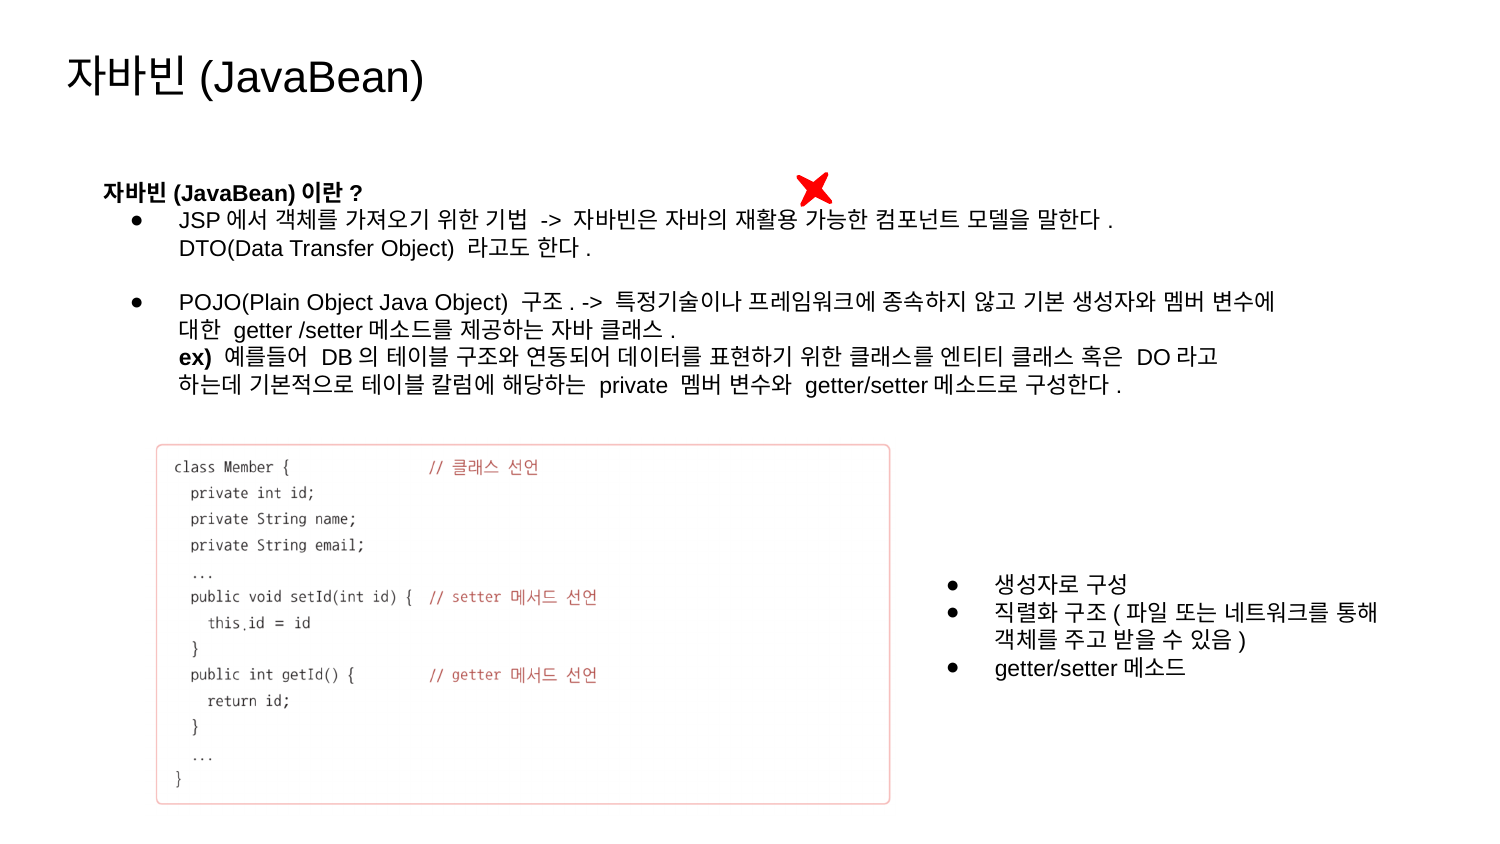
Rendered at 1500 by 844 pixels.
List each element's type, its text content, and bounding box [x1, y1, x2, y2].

text_box 자바빈(JavaBean)이란? JSP에서 객체를 가져오기 위한 기법 -> 자바빈은 자바의 재활용 가능한 컴포넌트 모델을 말한다. DTO(Data Transfer Object) 라고도 한다. POJO(Plain Object Java Object) 구조. -> 특정기술이나 프레임워크에 종속하지 않고 기본 생성자와 멤버 변수에 대한 getter /setter메소드를 제공하는 자바 클래스. ex) 예를들어 DB의 테이블 구조와 연동되어 데이터를 표현하기 위한 클래스를 엔티티 클래스 혹은 DO라고 하는데 기본적으로 테이블 칼럼에 해당하는 private 멤버 변수와 getter/setter메소드로 구성한다. [88, 163, 1301, 413]
text_box [796, 172, 833, 207]
text_box 자바빈(JavaBean) [51, 33, 1449, 128]
text_box 생성자로 구성 직렬화 구조(파일 또는 네트워크를 통해 객체를 주고 받을 수 있음) getter/setter메소드 [904, 555, 1437, 696]
picture [144, 437, 896, 816]
